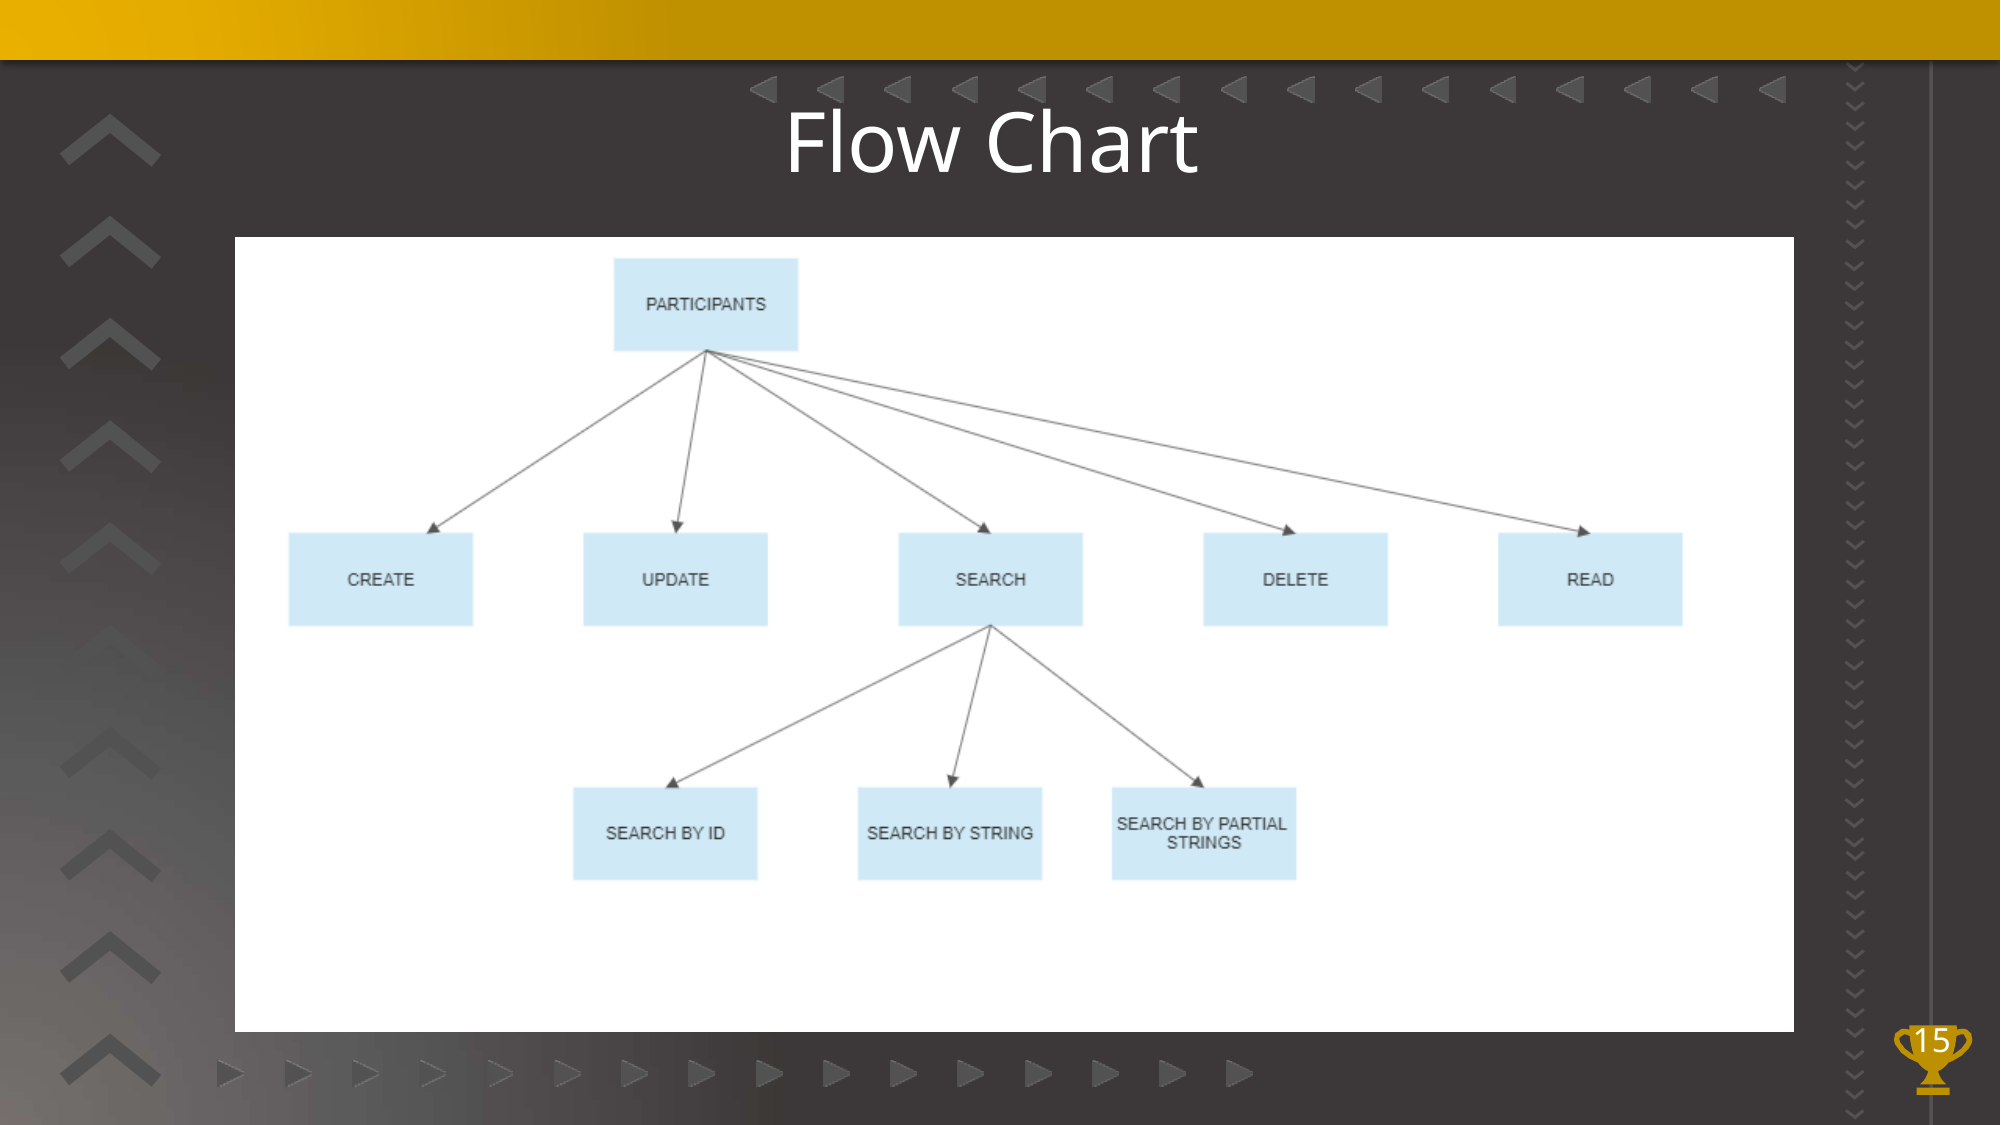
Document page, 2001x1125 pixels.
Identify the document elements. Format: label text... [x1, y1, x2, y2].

picture [1900, 1035, 1906, 1048]
text_box [1961, 1028, 1973, 1056]
title Flow Chart [781, 86, 1216, 235]
text_box [1893, 1028, 1906, 1057]
slide_number 15 [1906, 1013, 1961, 1125]
picture [1961, 1035, 1966, 1047]
picture [0, 0, 2000, 1125]
